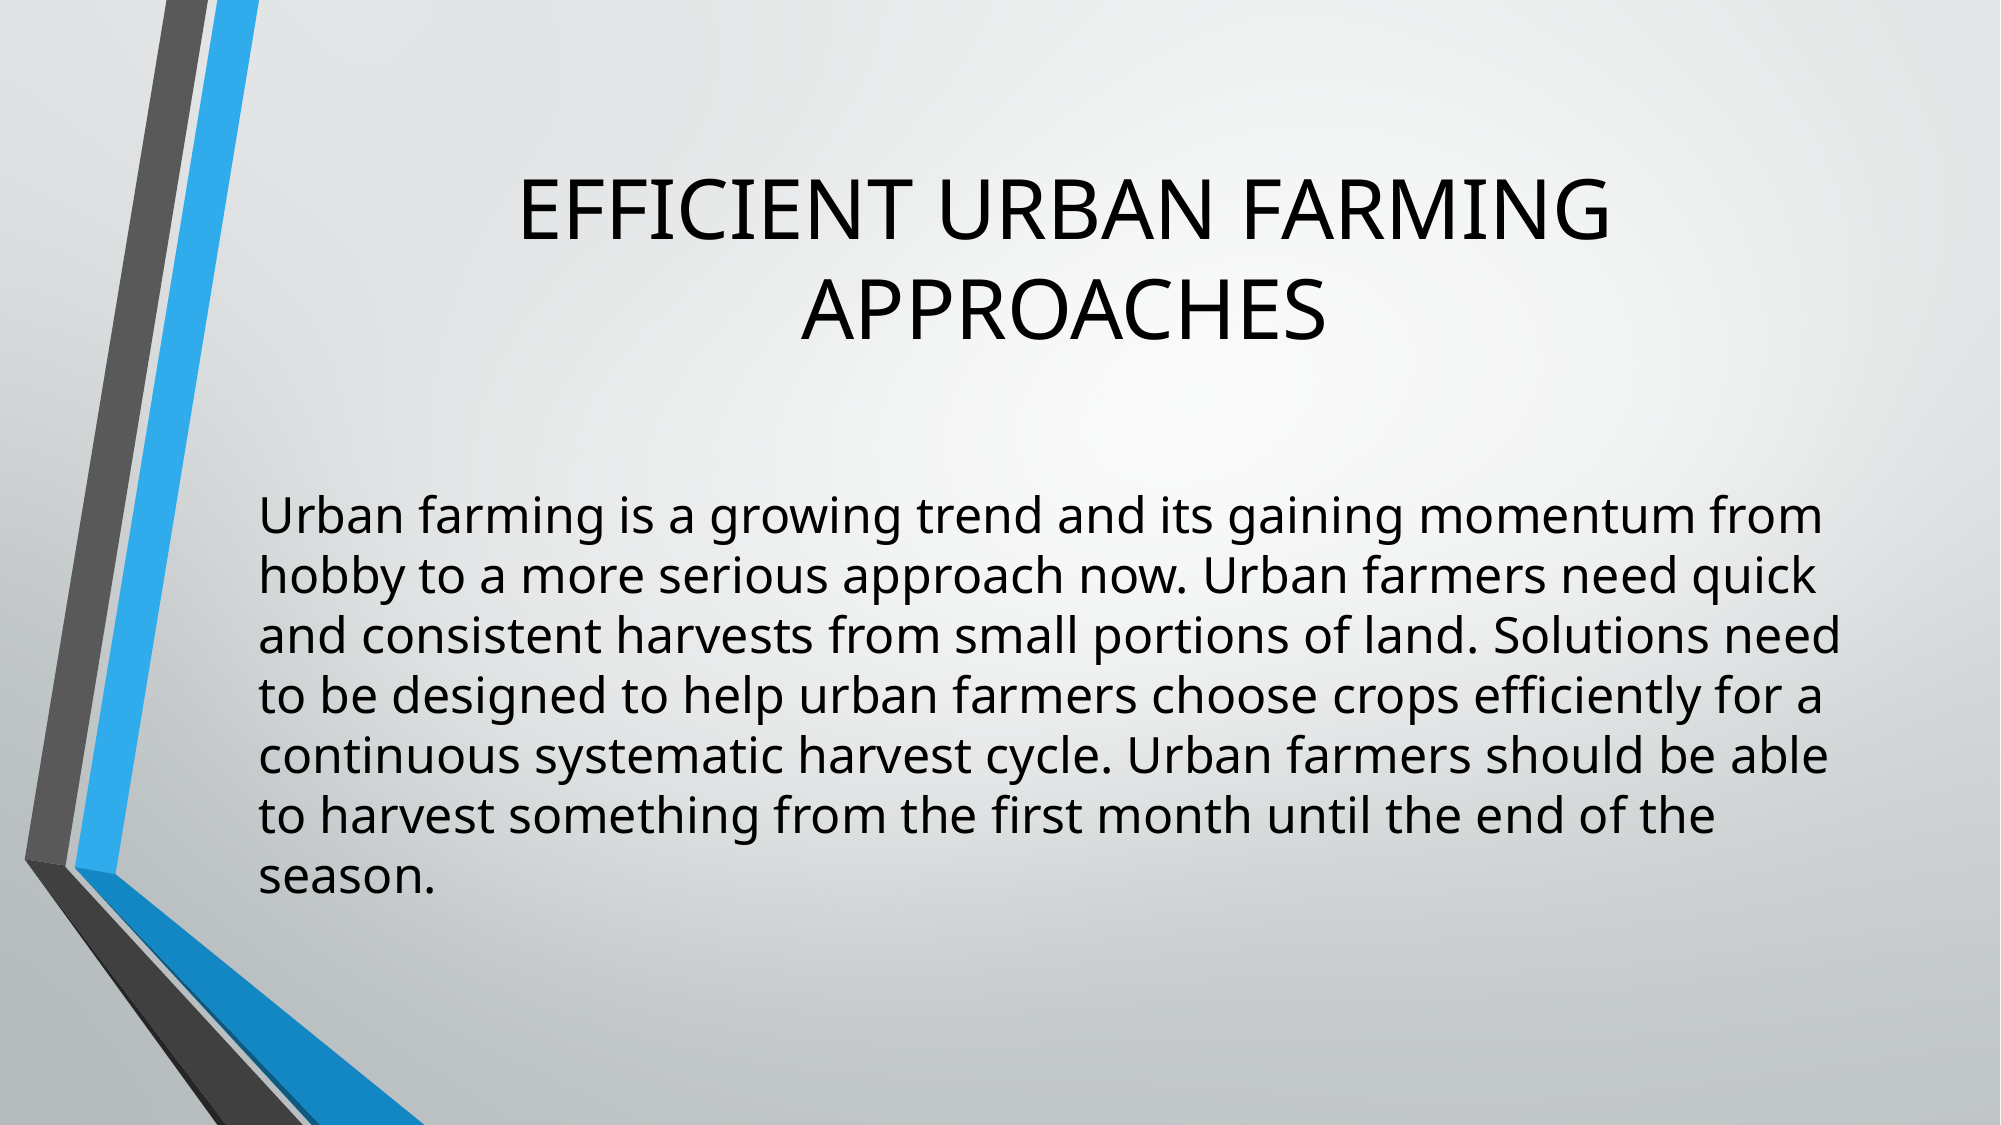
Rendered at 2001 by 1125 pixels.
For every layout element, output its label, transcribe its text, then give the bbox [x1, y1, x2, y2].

list Urban farming is a growing trend and its gaining momentum from hobby to a more serious approach now. Urban farmers need quick and consistent harvests from small portions of land. Solutions need to be designed to help urban farmers choose crops efficiently for a continuous systematic harvest cycle. Urban farmers should be able to harvest something from the first month until the end of the season. [243, 437, 1887, 950]
title EFFICIENT URBAN FARMING APPROACHES [243, 112, 1887, 400]
